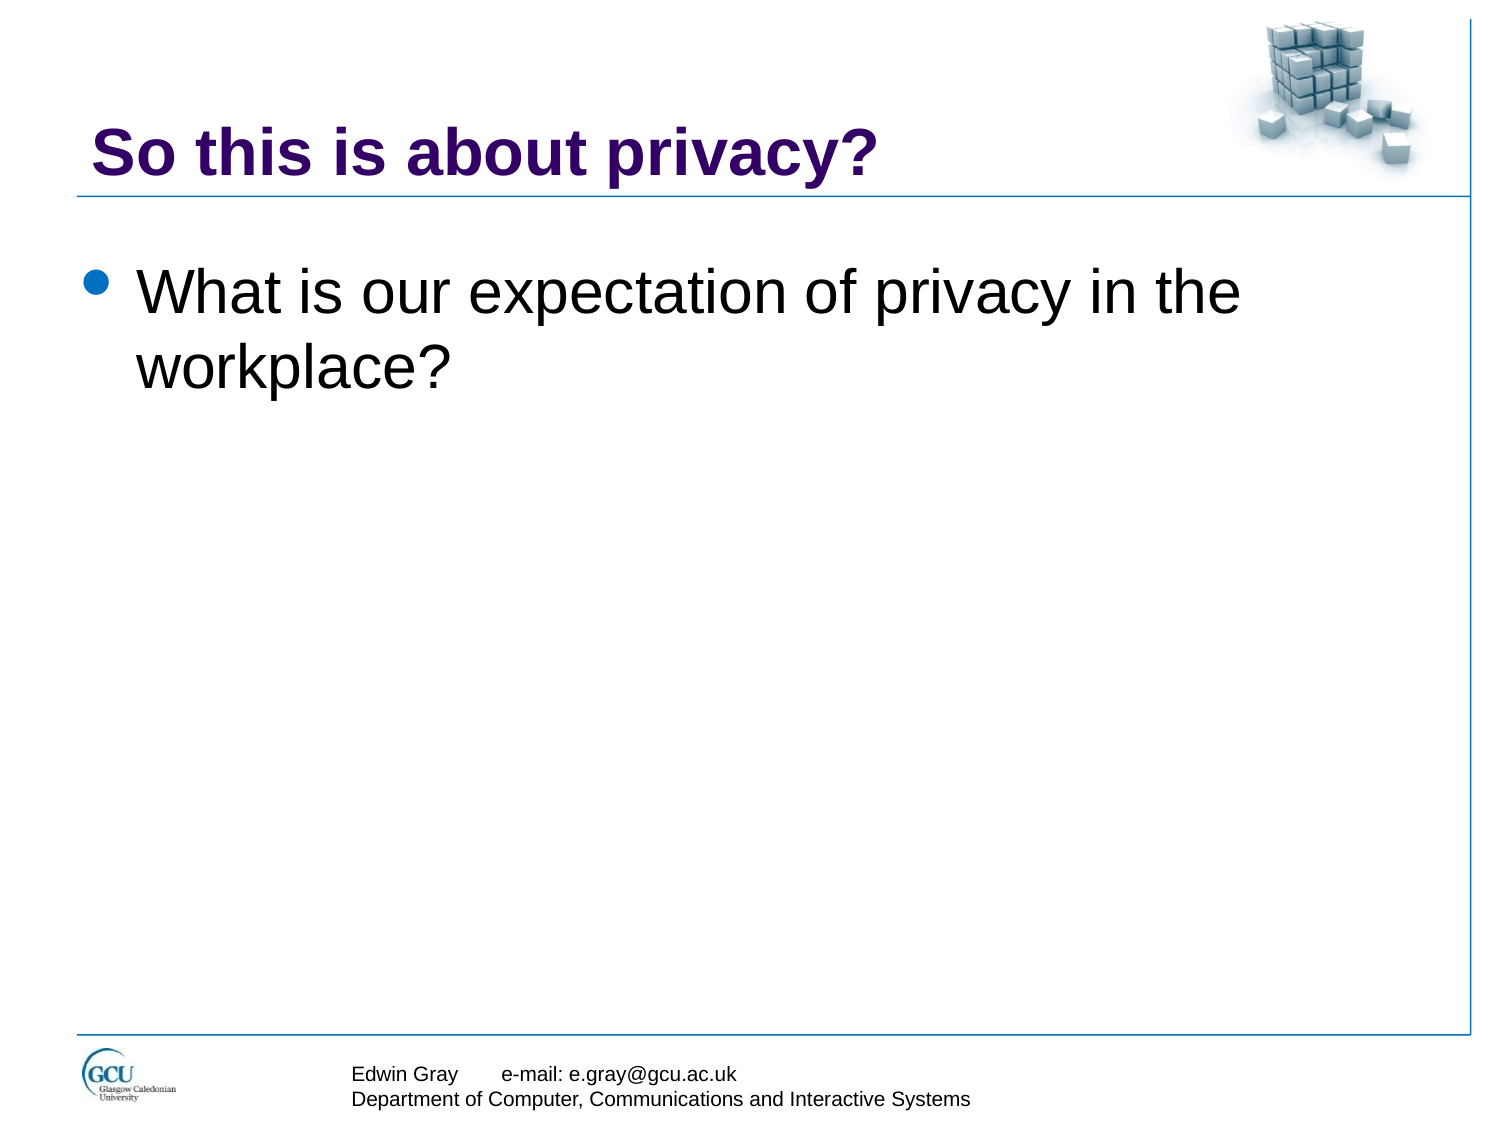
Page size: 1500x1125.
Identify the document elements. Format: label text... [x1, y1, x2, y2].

list What is our expectation of privacy in the workplace? [64, 243, 1415, 445]
picture [82, 1048, 176, 1102]
picture [1207, 0, 1461, 191]
text_box Edwin Gray e-mail: e.gray@gcu.ac.uk Department of Computer, Communications and Interactive Systems [336, 1052, 1093, 1109]
title So this is about privacy? [76, 19, 1260, 197]
